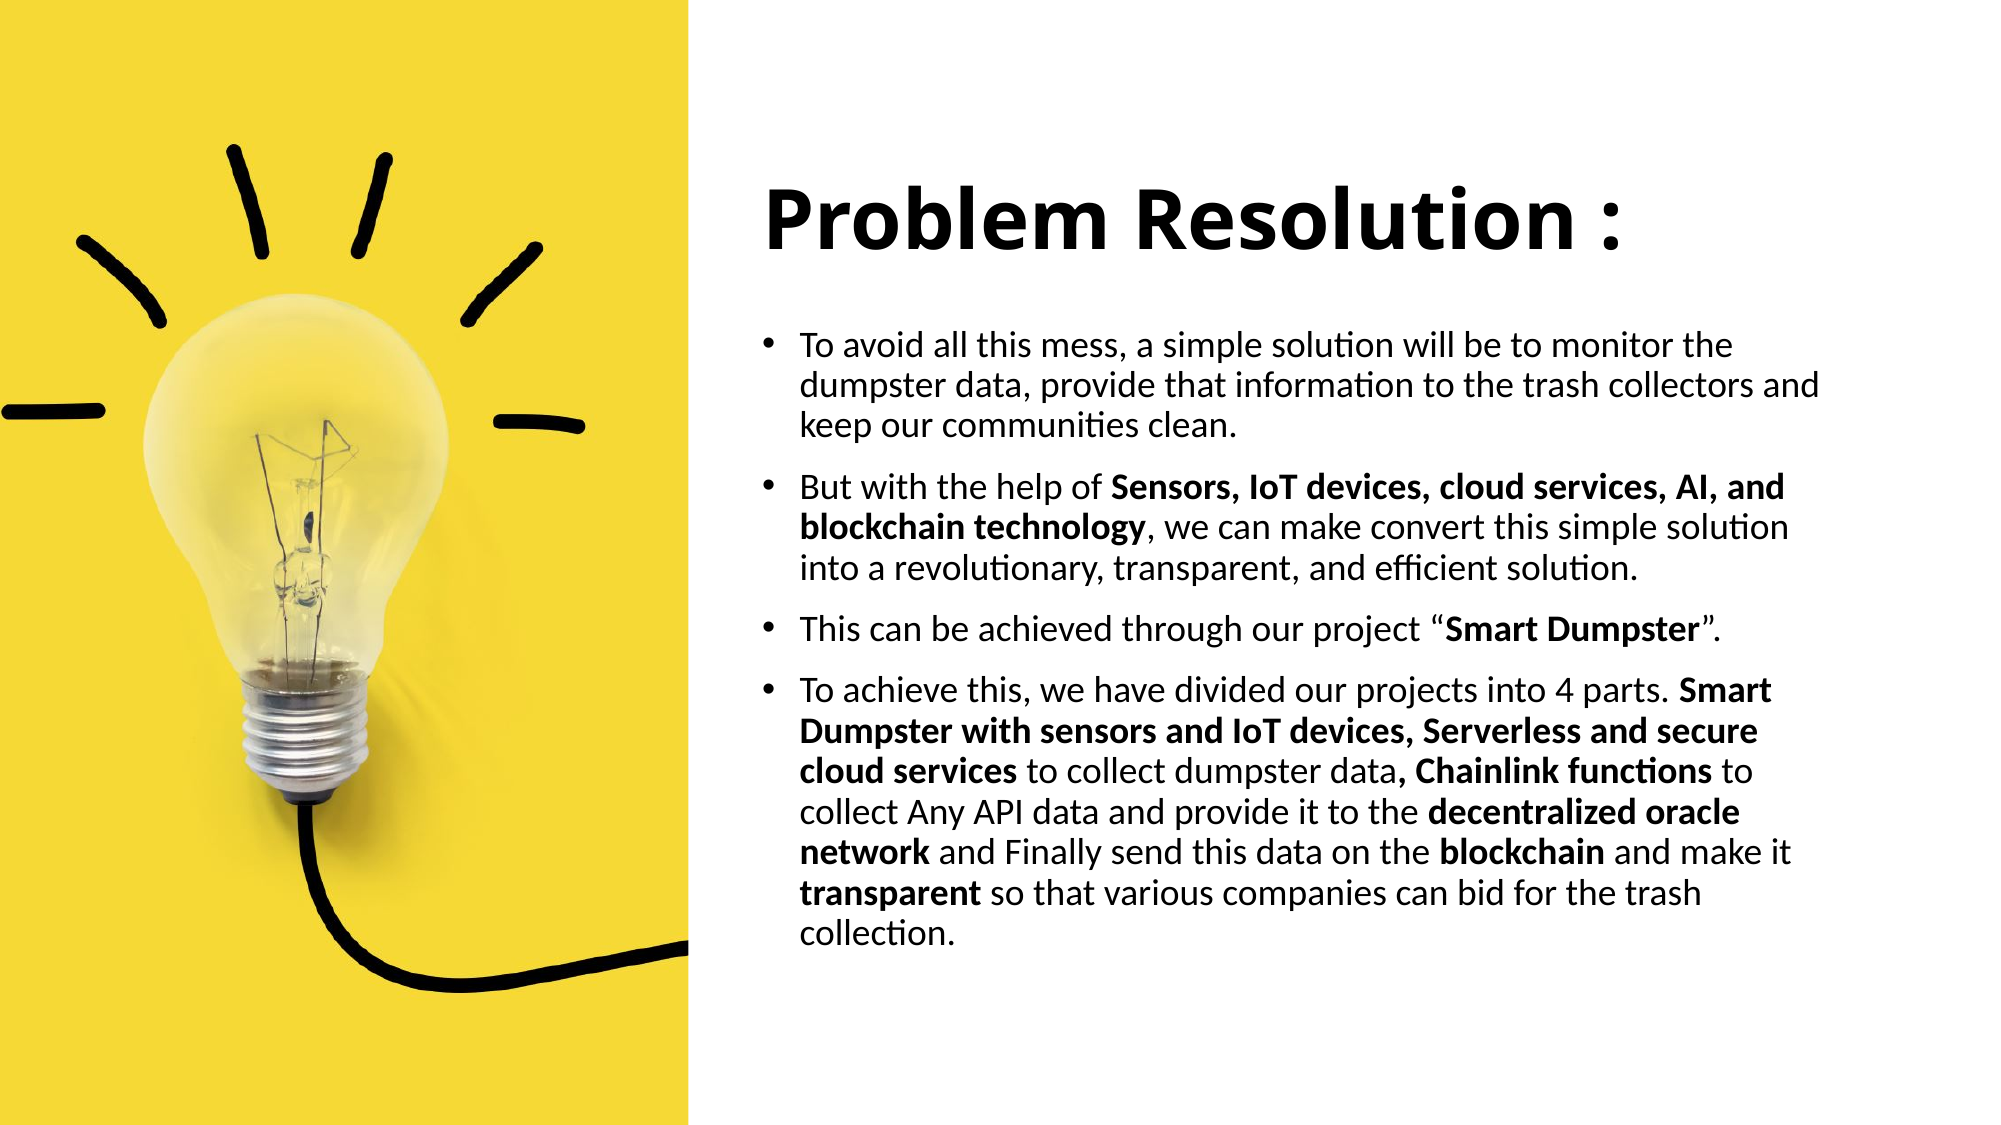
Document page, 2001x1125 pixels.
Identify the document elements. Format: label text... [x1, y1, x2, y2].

list To avoid all this mess, a simple solution will be to monitor the dumpster data, provide that information to the trash collectors and keep our communities clean. But with the help of Sensors, IoT devices, cloud services, AI, and blockchain technology, we can make convert this simple solution into a revolutionary, transparent, and efficient solution. This can be achieved through our project “Smart Dumpster”. To achieve this, we have divided our projects into 4 parts. Smart Dumpster with sensors and IoT devices, Serverless and secure cloud services to collect dumpster data, Chainlink functions to collect Any API data and provide it to the decentralized oracle network and Finally send this data on the blockchain and make it transparent so that various companies can bid for the trash collection. [746, 317, 1863, 1004]
picture [0, 0, 689, 1125]
text_box [689, 0, 2000, 1125]
title Problem Resolution : [746, 0, 1863, 275]
